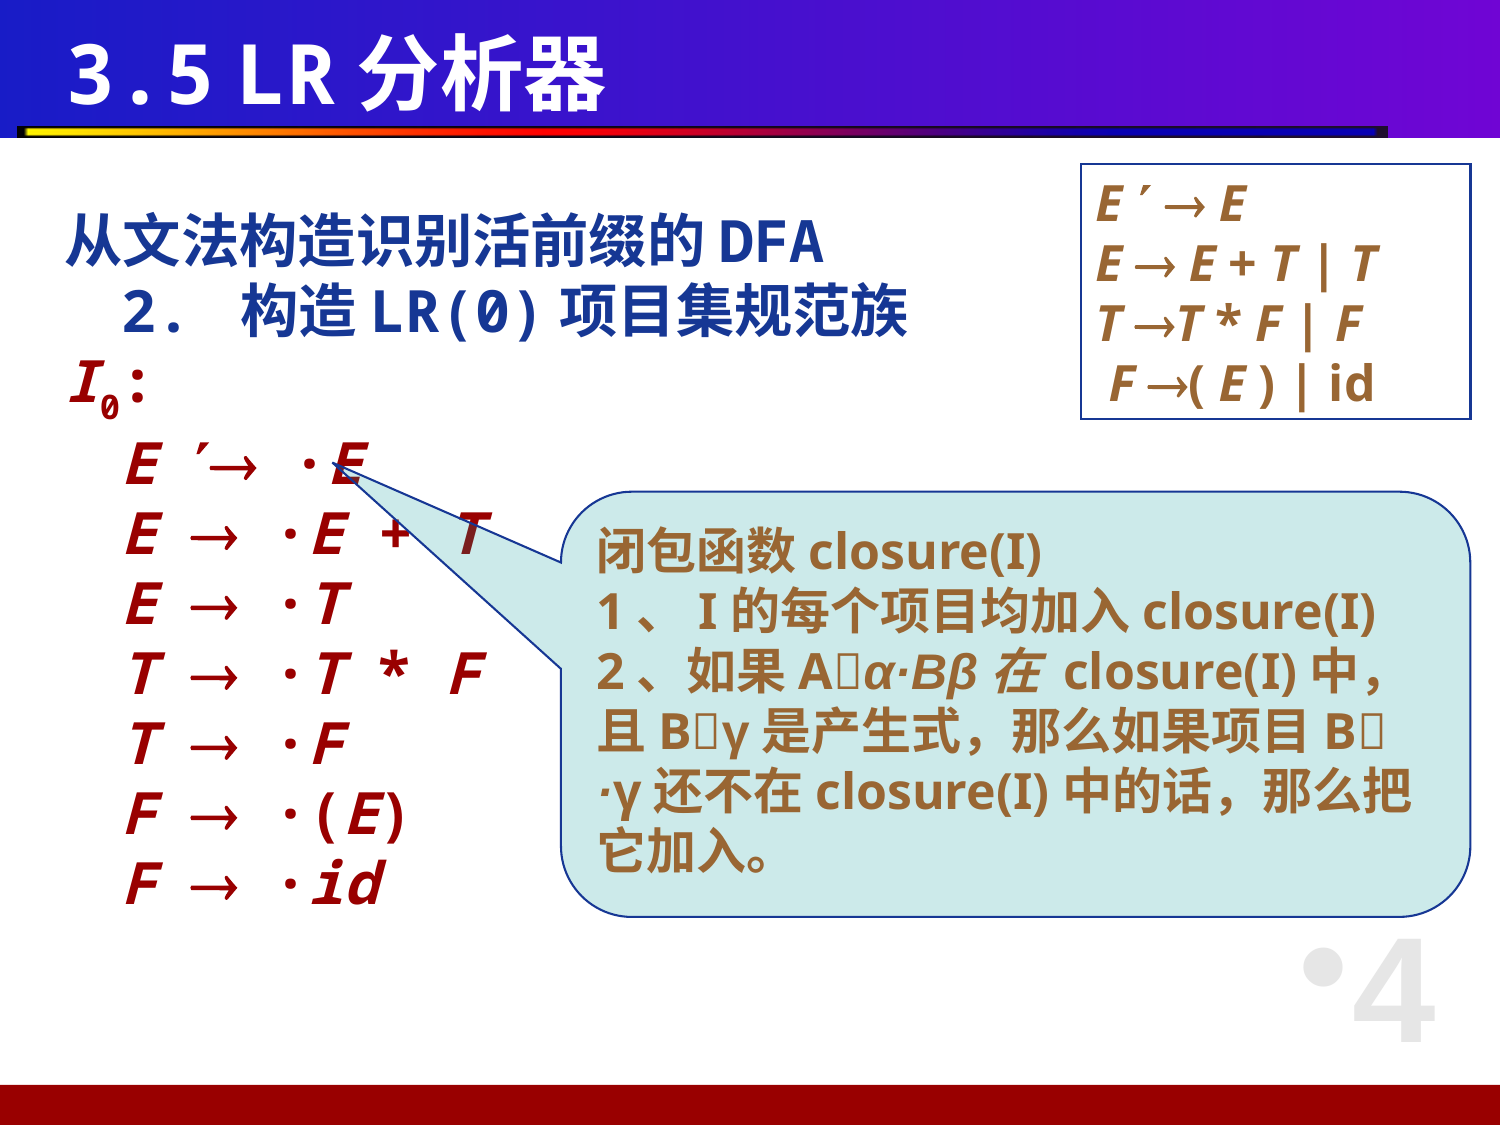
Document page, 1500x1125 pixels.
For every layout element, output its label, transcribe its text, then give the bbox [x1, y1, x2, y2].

picture [17, 126, 1388, 138]
text_box E   E E  E + T | T T T * F | F F ( E ) | id [1080, 163, 1471, 419]
list 从文法构造识别活前缀的DFA 2. 构造LR(0)项目集规范族 I0: E  ·E E  ·E + T E  ·T T  ·T * F T  ·F F  ·(E) F  ·id [49, 196, 1448, 941]
text_box 闭包函数closure(I) 1、I的每个项目均加入closure(I) 2、如果Aα·Bβ在 closure(I)中，且Bγ是产生式，那么如果项目B ·γ还不在closure(I)中的话，那么把它加入。 [332, 462, 1471, 917]
slide_number 4 [1234, 904, 1500, 1118]
title 3.5 LR分析器 [49, 24, 1438, 118]
